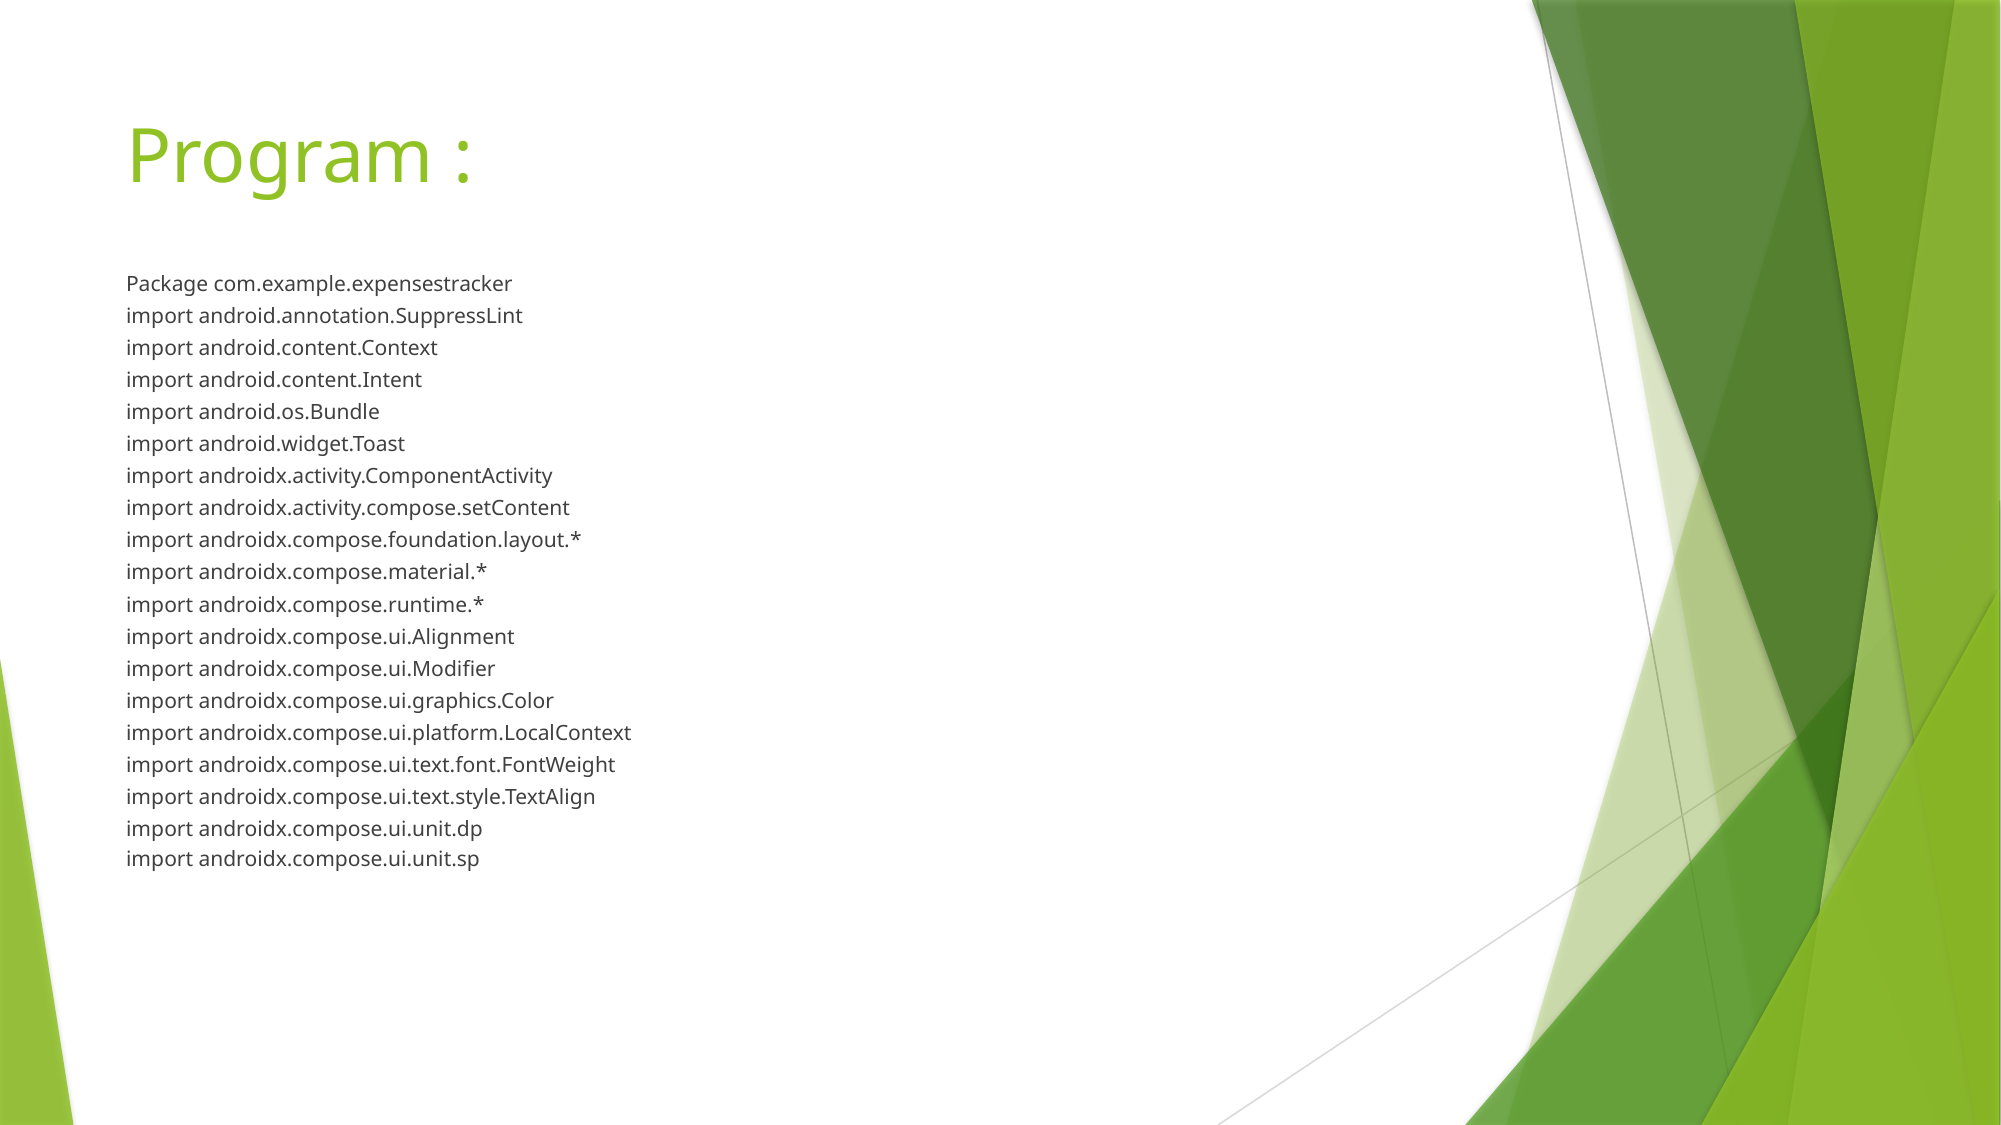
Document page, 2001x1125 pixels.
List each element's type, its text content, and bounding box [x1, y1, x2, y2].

title Program : [111, 99, 1522, 262]
list Package com.example.expensestracker import android.annotation.SuppressLint import android.content.Context import android.content.Intent import android.os.Bundle import android.widget.Toast import androidx.activity.ComponentActivity import androidx.activity.compose.setContent import androidx.compose.foundation.layout.* import androidx.compose.material.* import androidx.compose.runtime.* import androidx.compose.ui.Alignment import androidx.compose.ui.Modifier import androidx.compose.ui.graphics.Color import androidx.compose.ui.platform.LocalContext import androidx.compose.ui.text.font.FontWeight import androidx.compose.ui.text.style.TextAlign import androidx.compose.ui.unit.dp import androidx.compose.ui.unit.sp [111, 262, 1522, 900]
